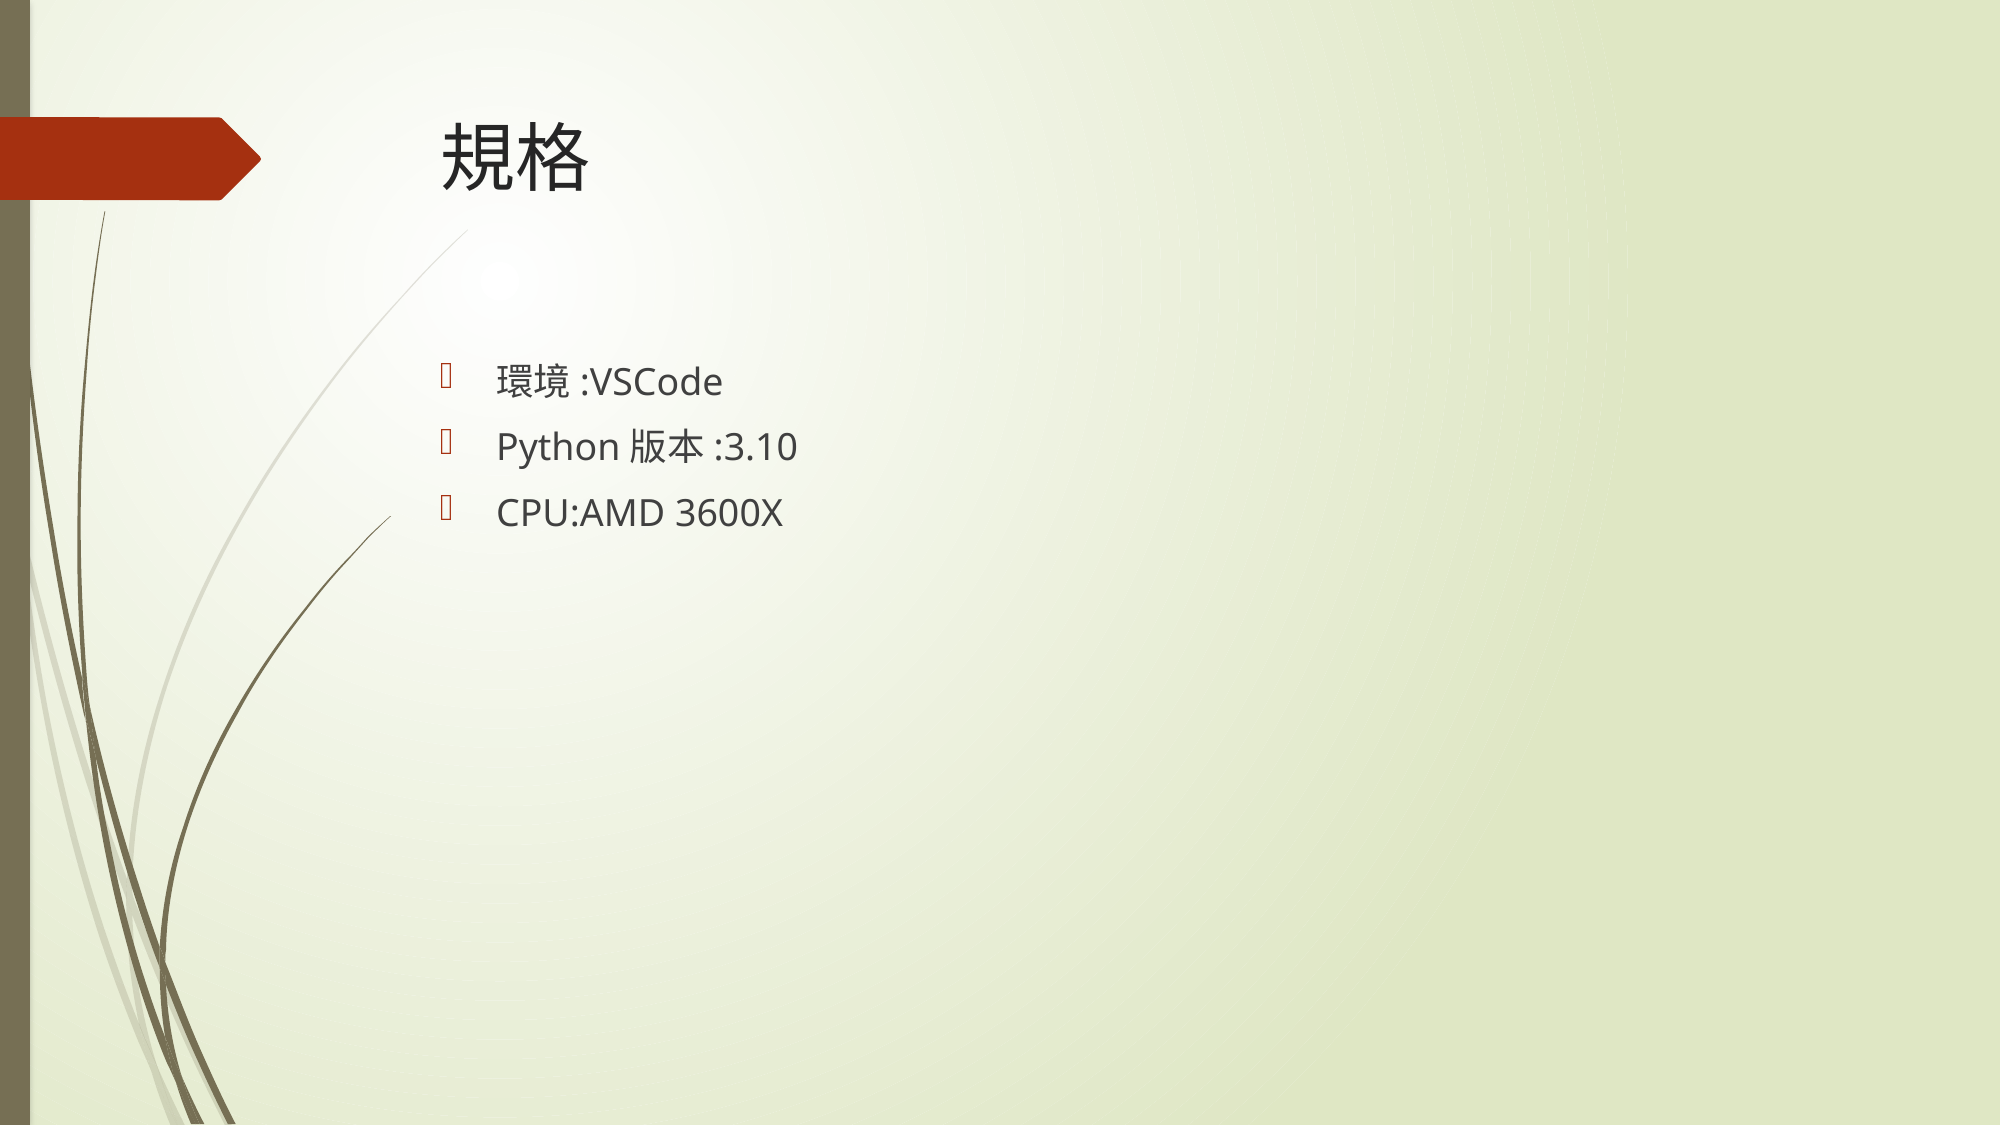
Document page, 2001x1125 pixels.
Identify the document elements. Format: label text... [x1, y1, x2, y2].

list 環境:VSCode Python版本:3.10 CPU:AMD 3600X [424, 350, 1888, 970]
title 規格 [425, 102, 1888, 313]
